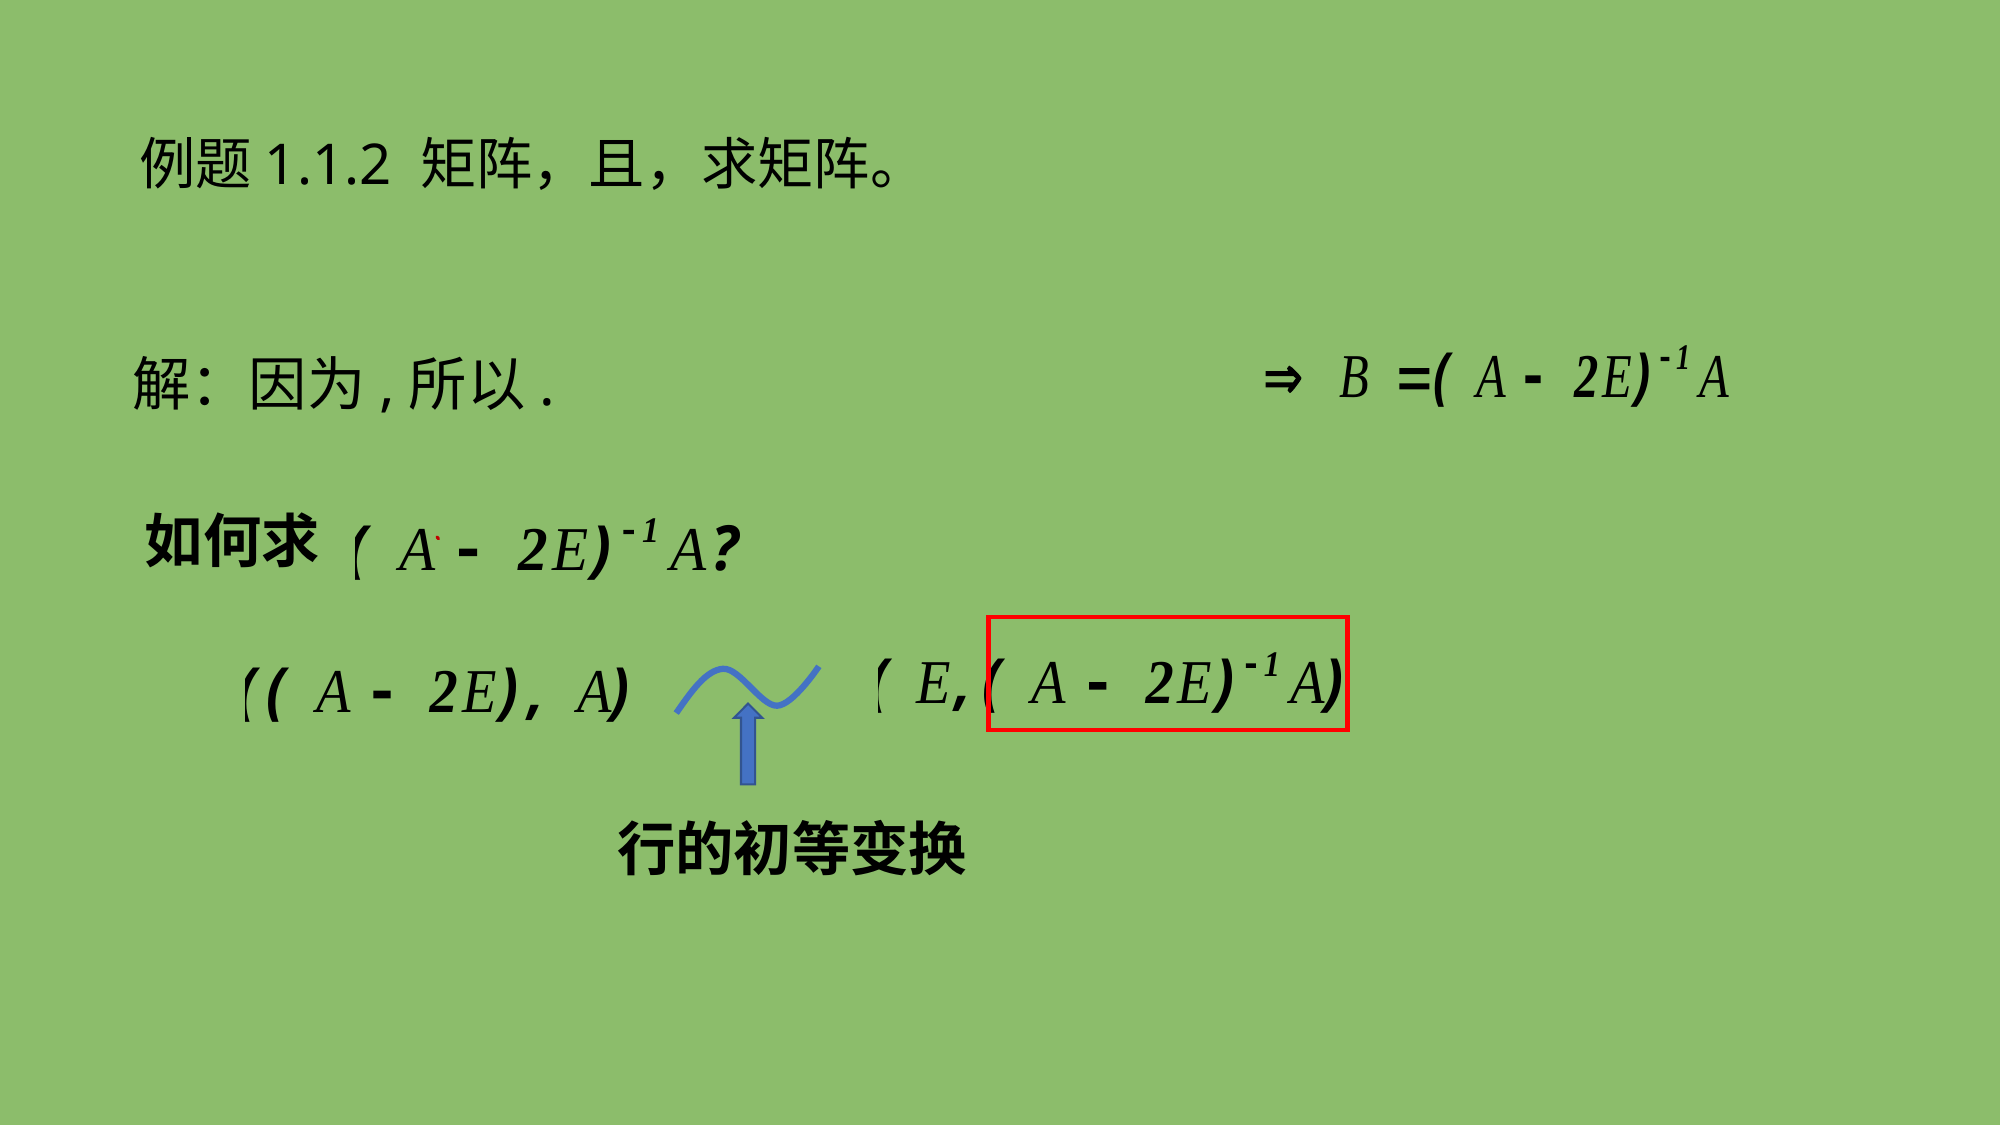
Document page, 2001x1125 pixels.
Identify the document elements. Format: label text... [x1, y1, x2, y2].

text_box 如何求 [130, 497, 355, 582]
text_box [987, 725, 1348, 731]
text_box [1257, 324, 1736, 413]
text_box [675, 666, 820, 714]
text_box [878, 631, 1362, 725]
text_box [355, 497, 765, 586]
text_box 行的初等变换 [602, 804, 1026, 890]
text_box [987, 616, 1348, 631]
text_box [245, 650, 650, 734]
text_box [731, 702, 765, 786]
